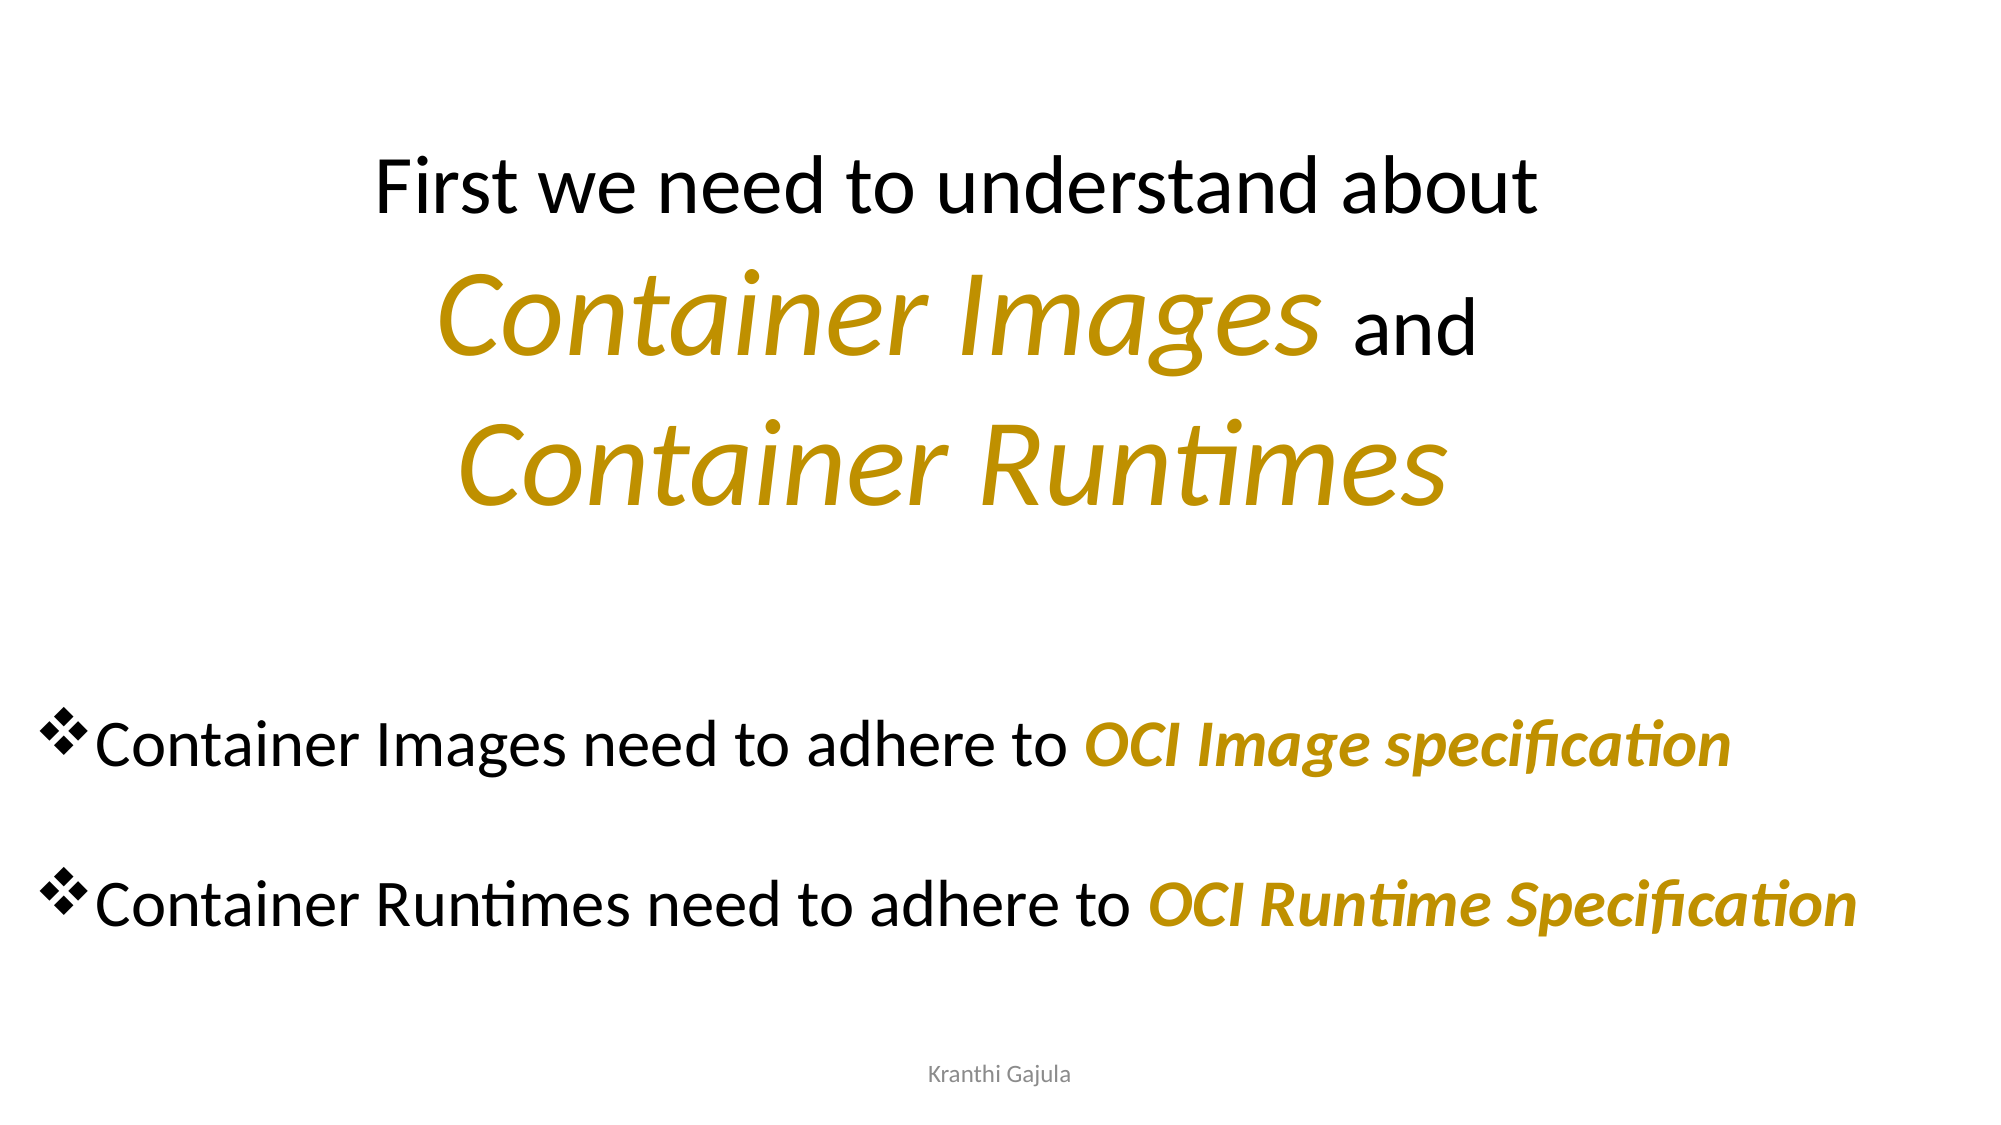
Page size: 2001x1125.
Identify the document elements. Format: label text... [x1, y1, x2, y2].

footer Kranthi Gajula [662, 1042, 1338, 1103]
text_box Container Images need to adhere to OCI Image specification Container Runtimes need to adhere to OCI Runtime Specification [19, 612, 1915, 948]
text_box First we need to understand about Container Images and Container Runtimes [19, 122, 1915, 538]
